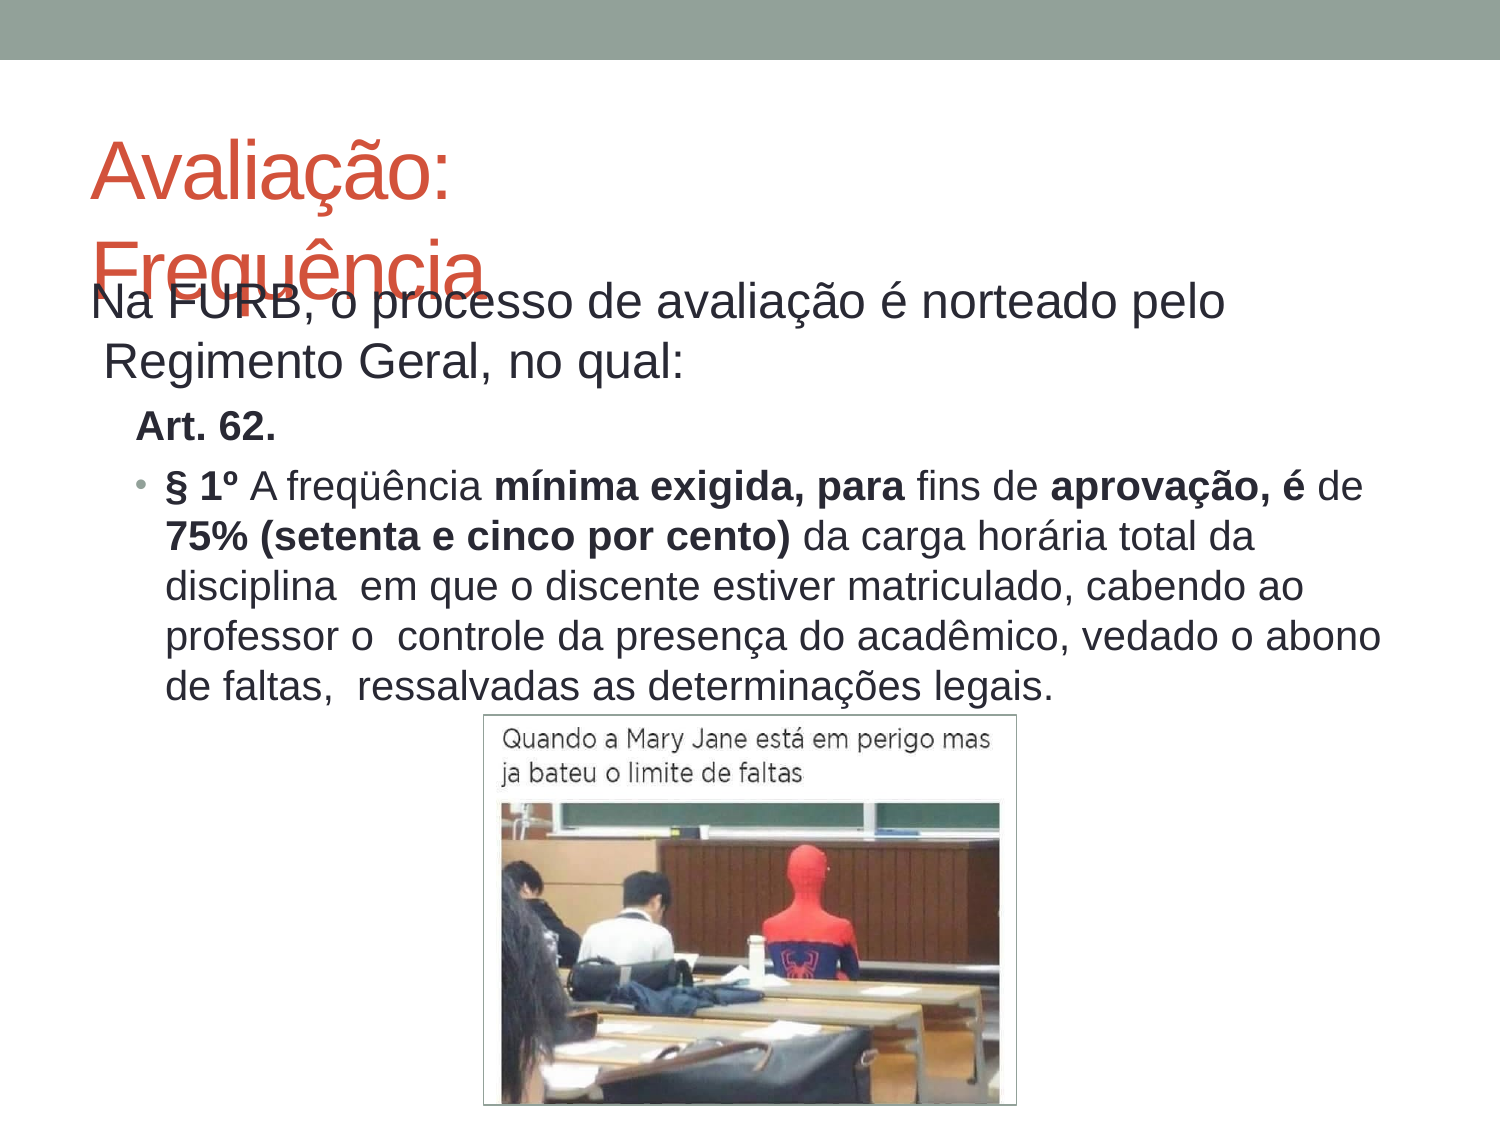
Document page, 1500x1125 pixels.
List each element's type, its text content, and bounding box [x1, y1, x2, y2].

title Avaliação: Frequência [87, 114, 874, 266]
text_box Na FURB, o processo de avaliação é norteado pelo Regimento Geral, no qual: Art. 62. § 1º A freqüência mínima exigida, para fins de aprovação, é de 75% (setenta e cinco por cento) da carga horária total da disciplina em que o discente estiver matriculado, cabendo ao professor o controle da presença do acadêmico, vedado o abono de faltas, ressalvadas as determinações legais. [87, 266, 1438, 709]
text_box [483, 715, 1017, 1106]
